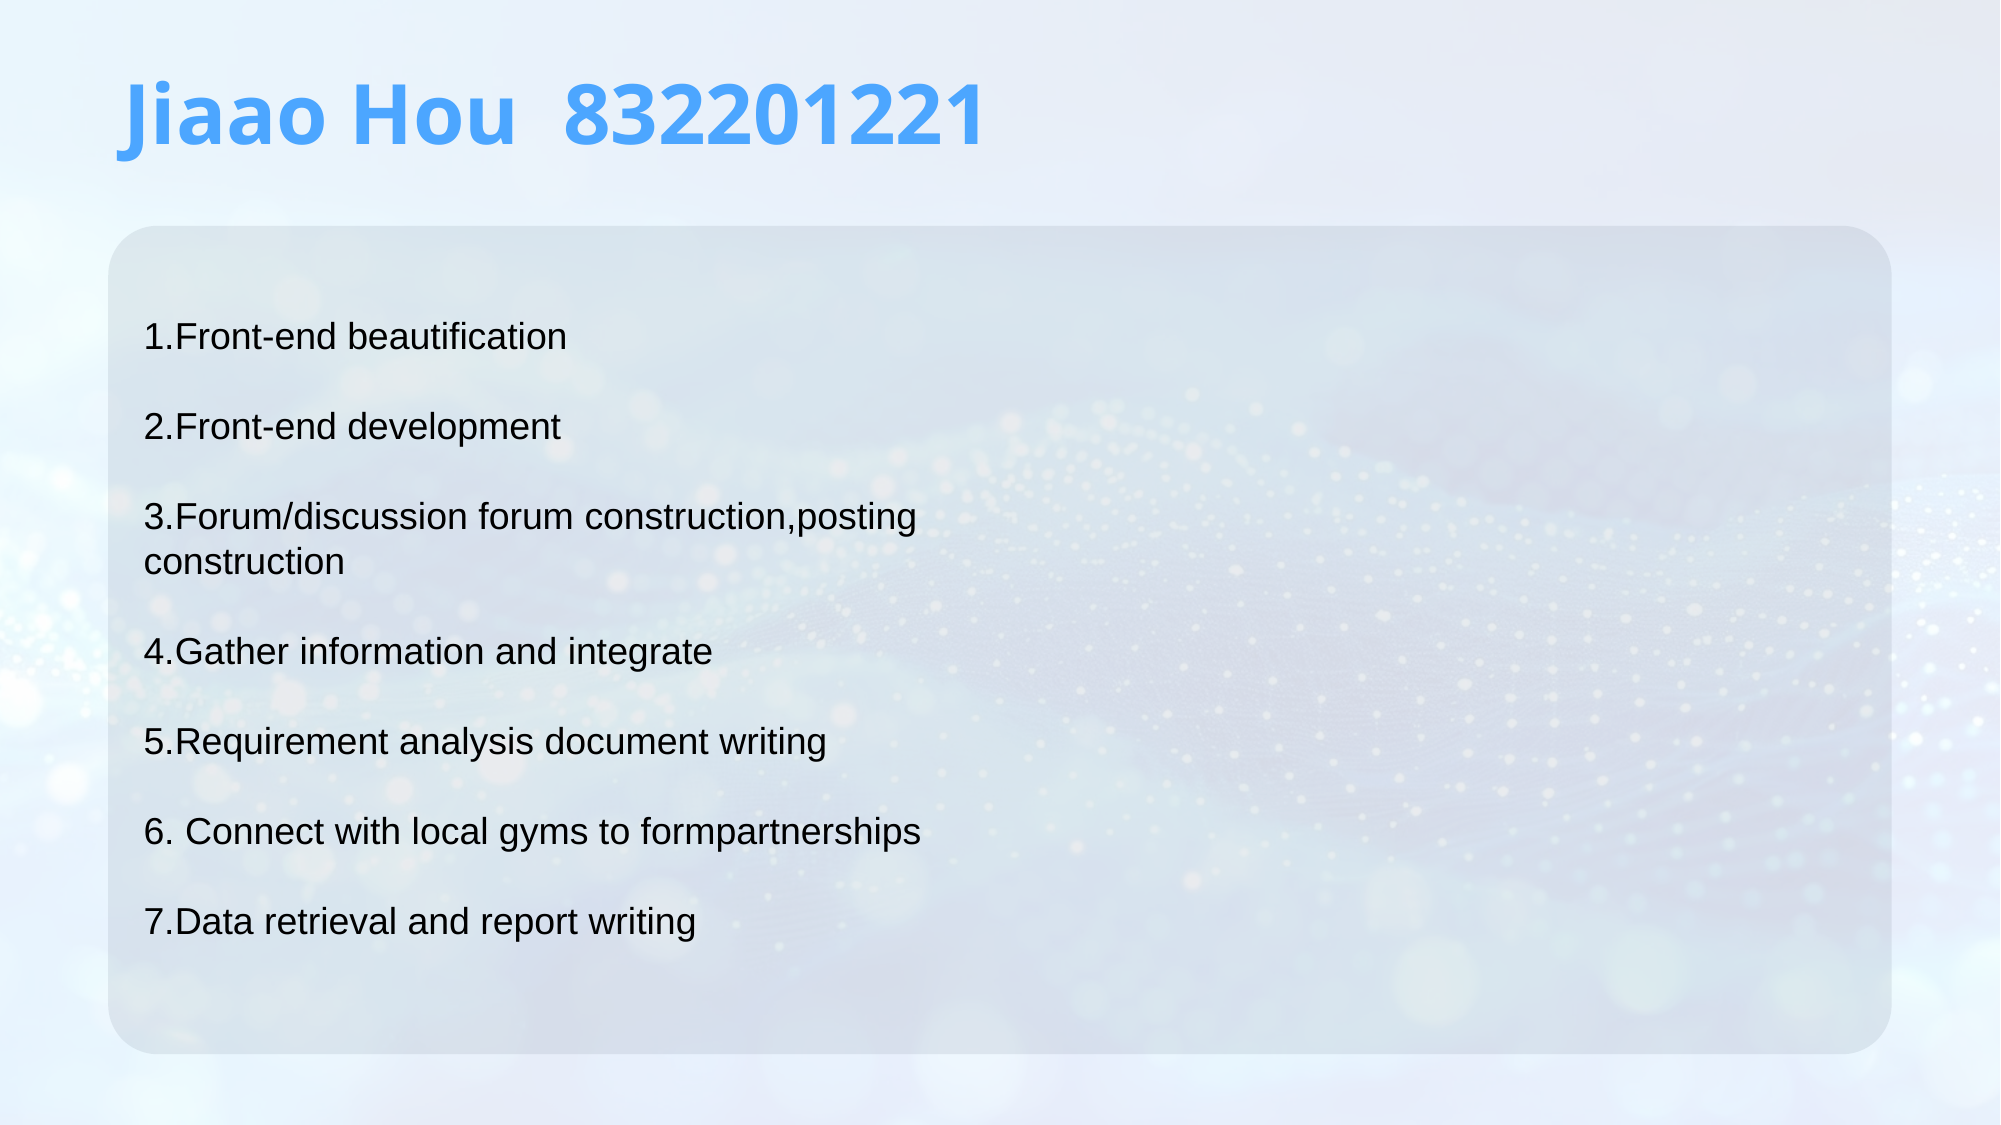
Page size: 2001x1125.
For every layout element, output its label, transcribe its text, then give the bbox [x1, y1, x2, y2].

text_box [108, 225, 1892, 1055]
title Jiaao Hou 832201221 [108, 0, 1890, 169]
